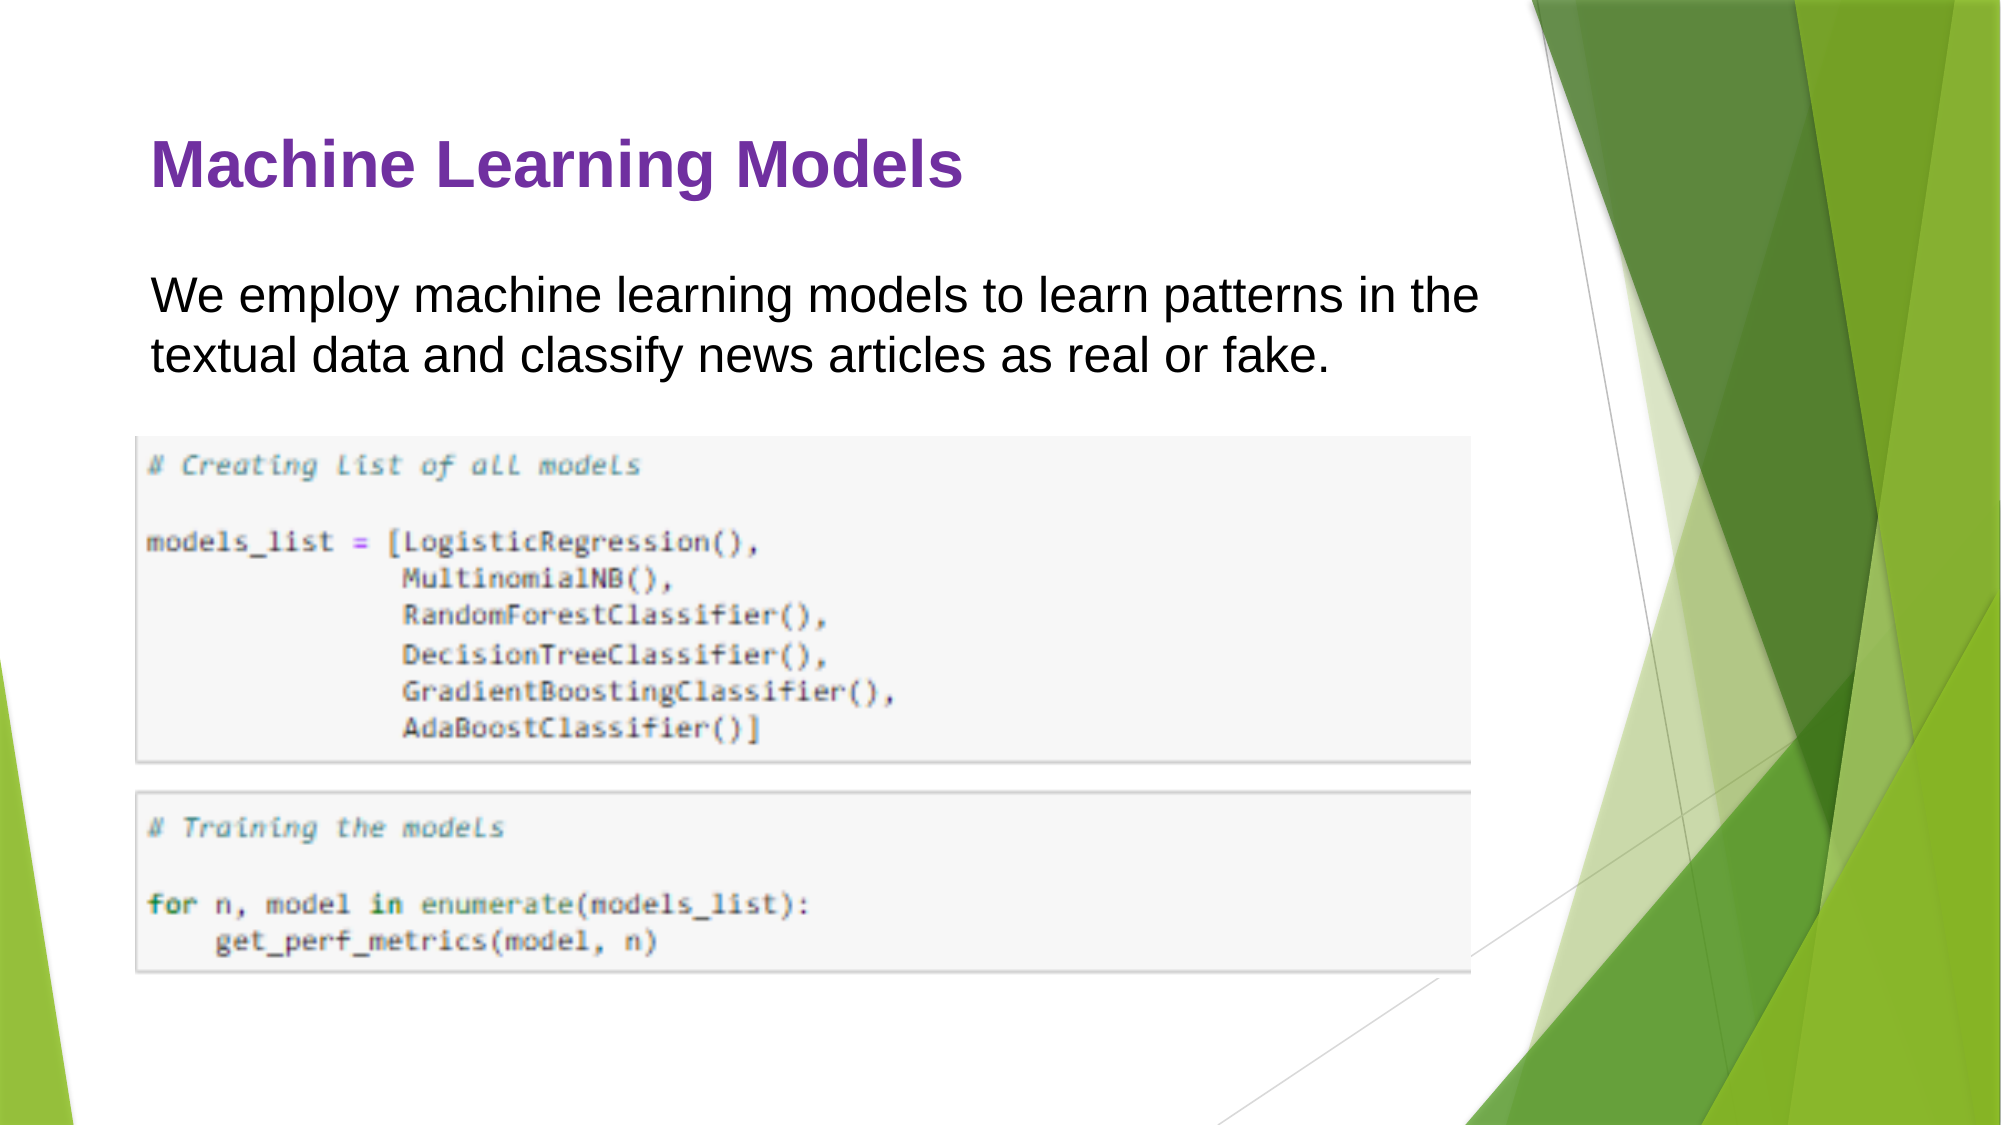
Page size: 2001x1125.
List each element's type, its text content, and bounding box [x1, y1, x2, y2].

text_box We employ machine learning models to learn patterns in the textual data and classify news articles as real or fake. [135, 254, 1513, 390]
picture [135, 436, 1471, 979]
text_box Machine Learning Models [135, 113, 1136, 209]
